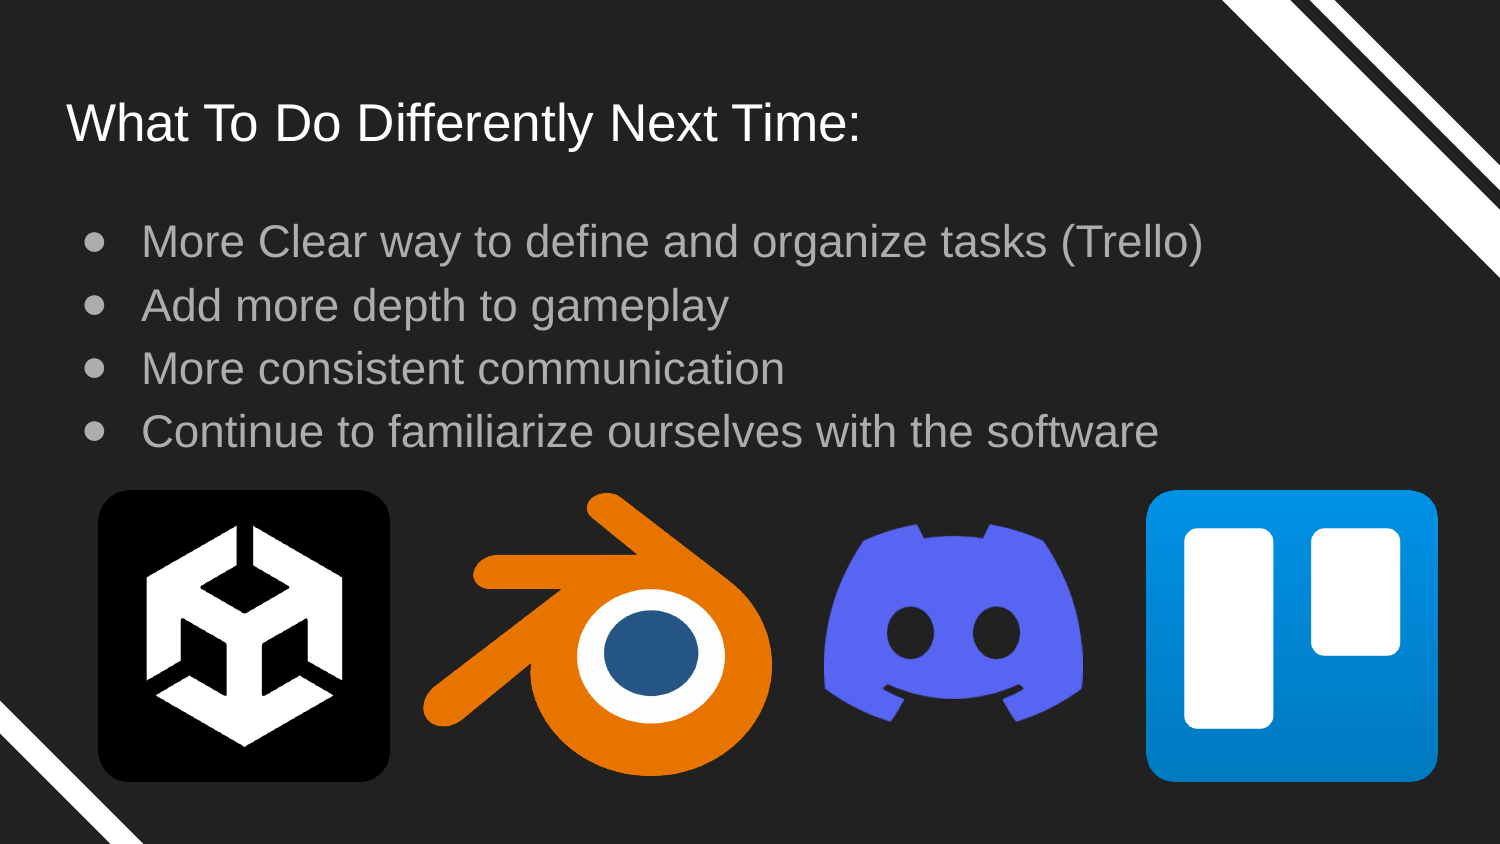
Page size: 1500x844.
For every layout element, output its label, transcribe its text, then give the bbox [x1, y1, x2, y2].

picture [1146, 490, 1438, 782]
list More Clear way to define and organize tasks (Trello) Add more depth to gameplay More consistent communication Continue to familiarize ourselves with the software [51, 189, 1449, 750]
title What To Do Differently Next Time: [51, 72, 1449, 167]
picture [419, 490, 776, 782]
picture [98, 490, 390, 782]
picture [823, 490, 1083, 782]
